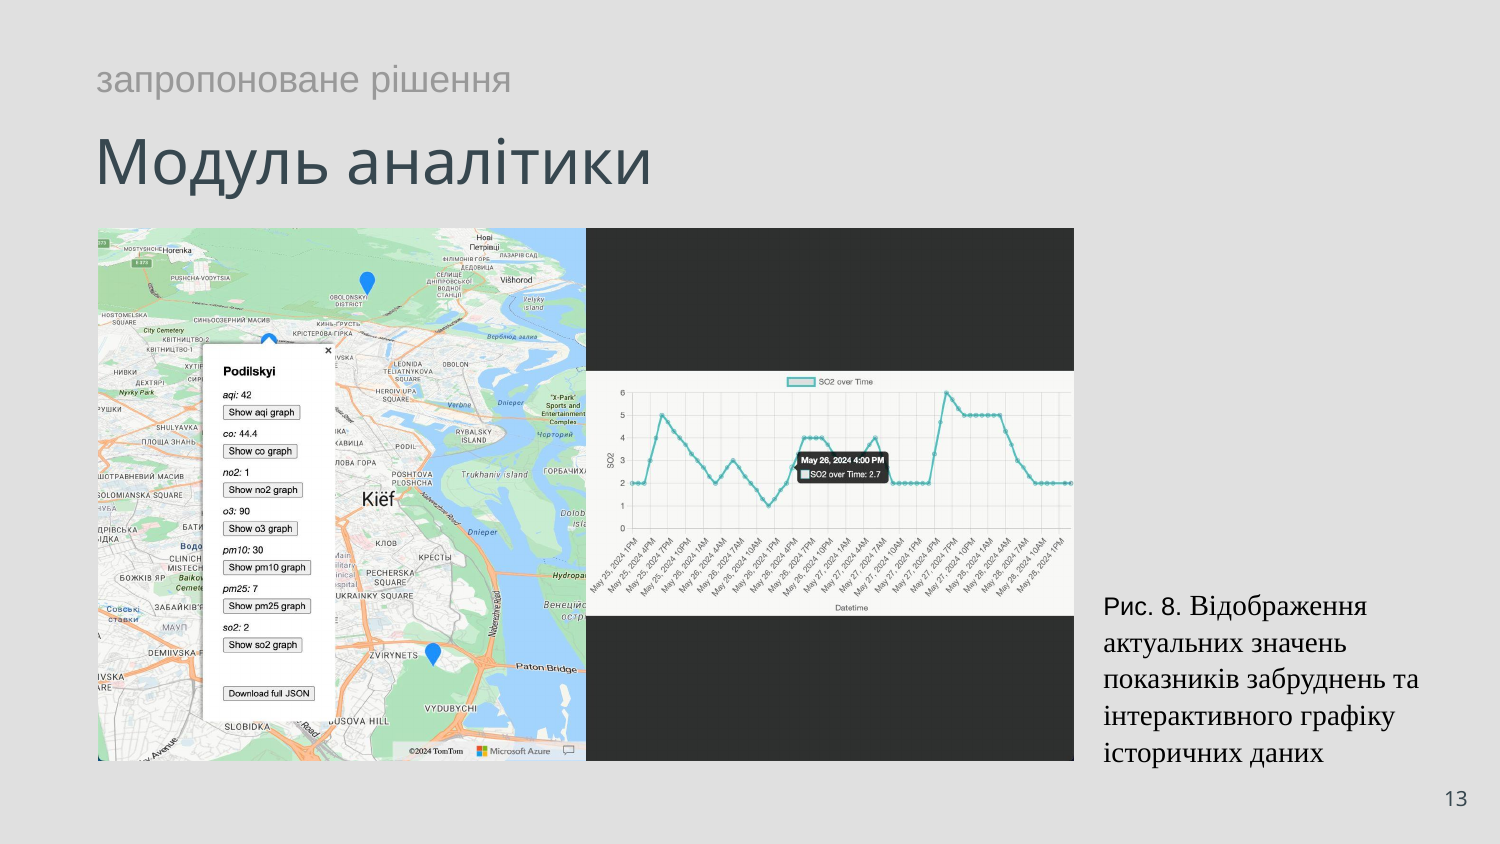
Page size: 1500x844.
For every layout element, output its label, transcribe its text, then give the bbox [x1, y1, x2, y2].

slide_number ‹#› [1392, 767, 1483, 833]
subtitle Рис. 8. Відображення актуальних значень показників забруднень та інтерактивного графіку історичних даних [1088, 569, 1483, 651]
picture [98, 228, 1074, 761]
subtitle запропоноване рішення [81, 33, 1347, 124]
title Модуль аналітики [79, 106, 1408, 213]
